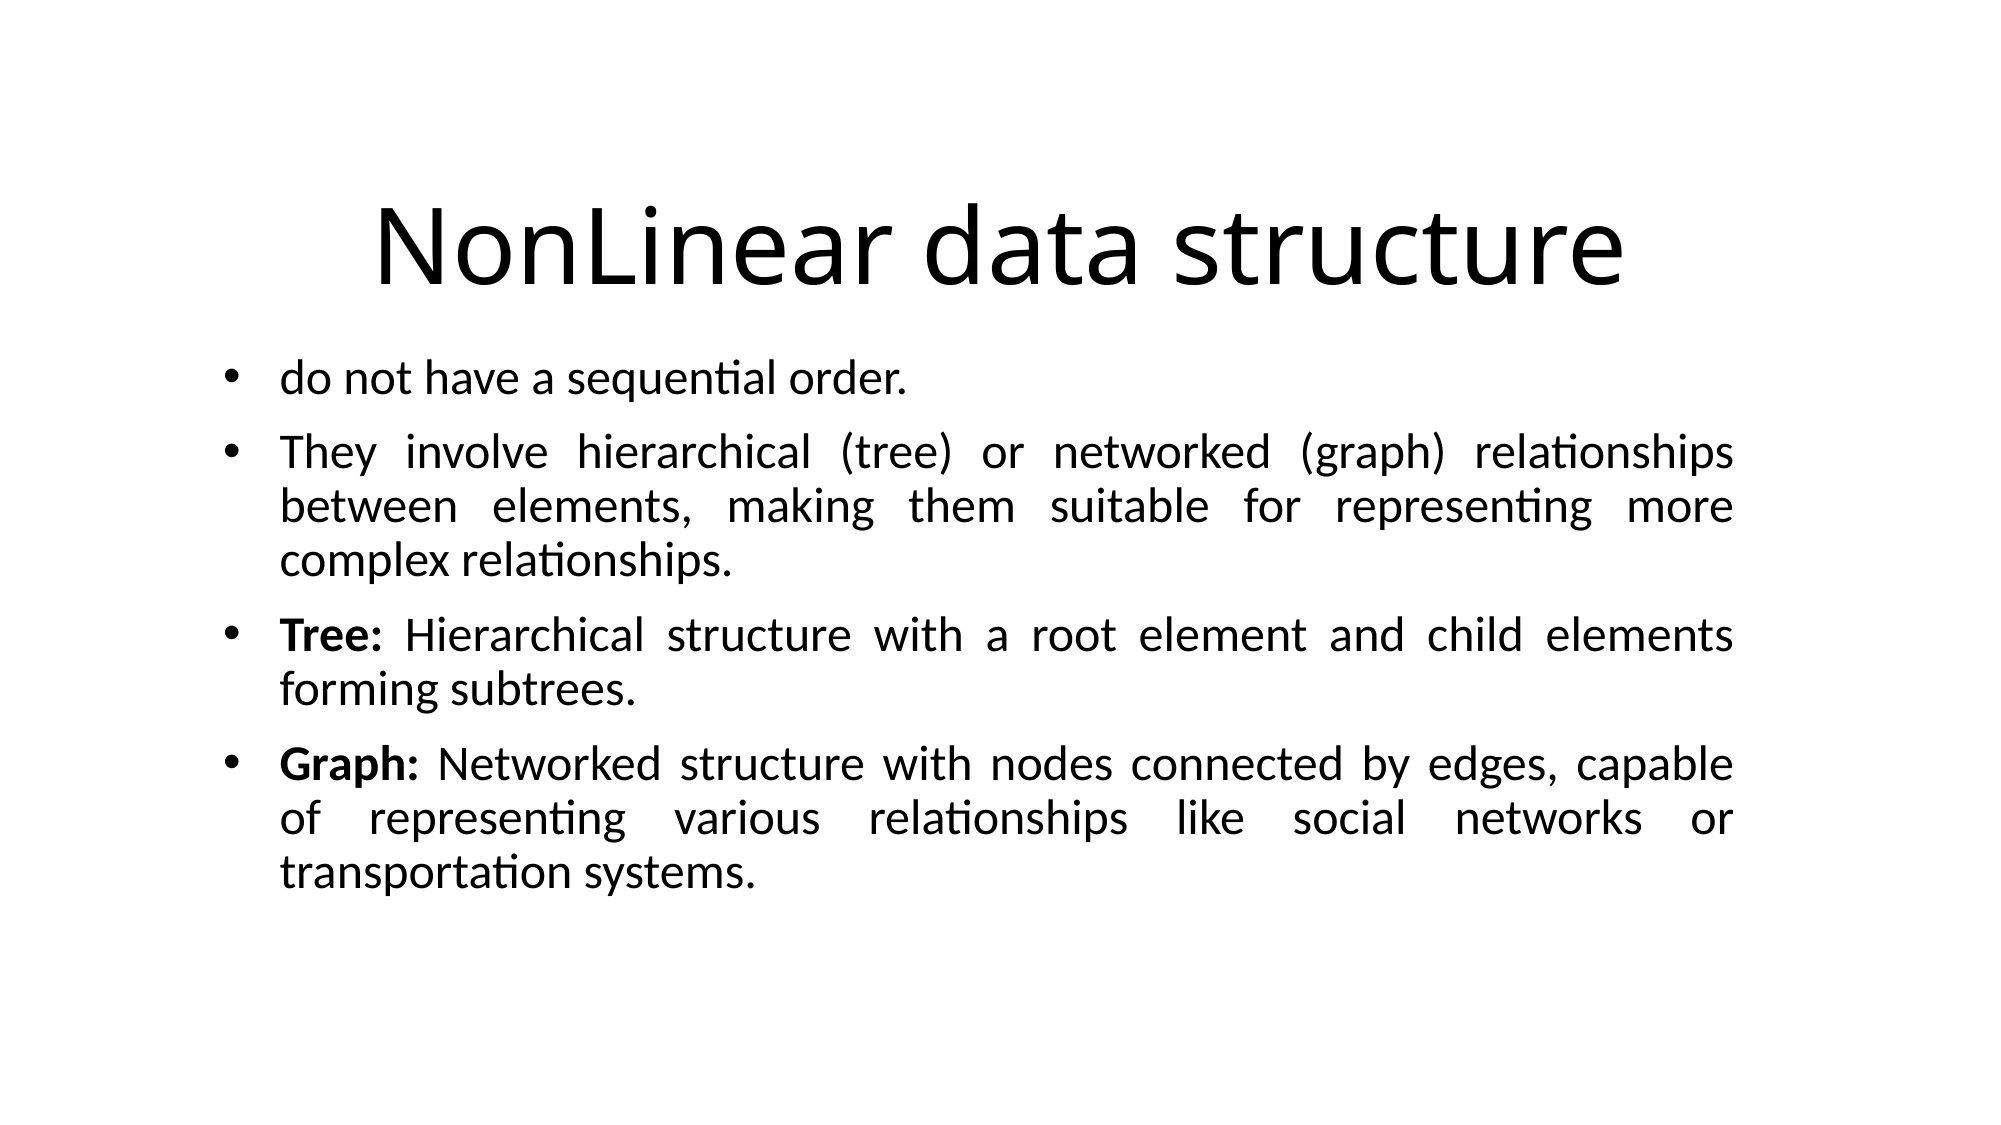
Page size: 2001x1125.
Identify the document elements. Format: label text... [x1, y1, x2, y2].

title NonLinear data structure [249, 184, 1750, 316]
subtitle do not have a sequential order. They involve hierarchical (tree) or networked (graph) relationships between elements, making them suitable for representing more complex relationships. Tree: Hierarchical structure with a root element and child elements forming subtrees. Graph: Networked structure with nodes connected by edges, capable of representing various relationships like social networks or transportation systems. [208, 343, 1750, 1037]
